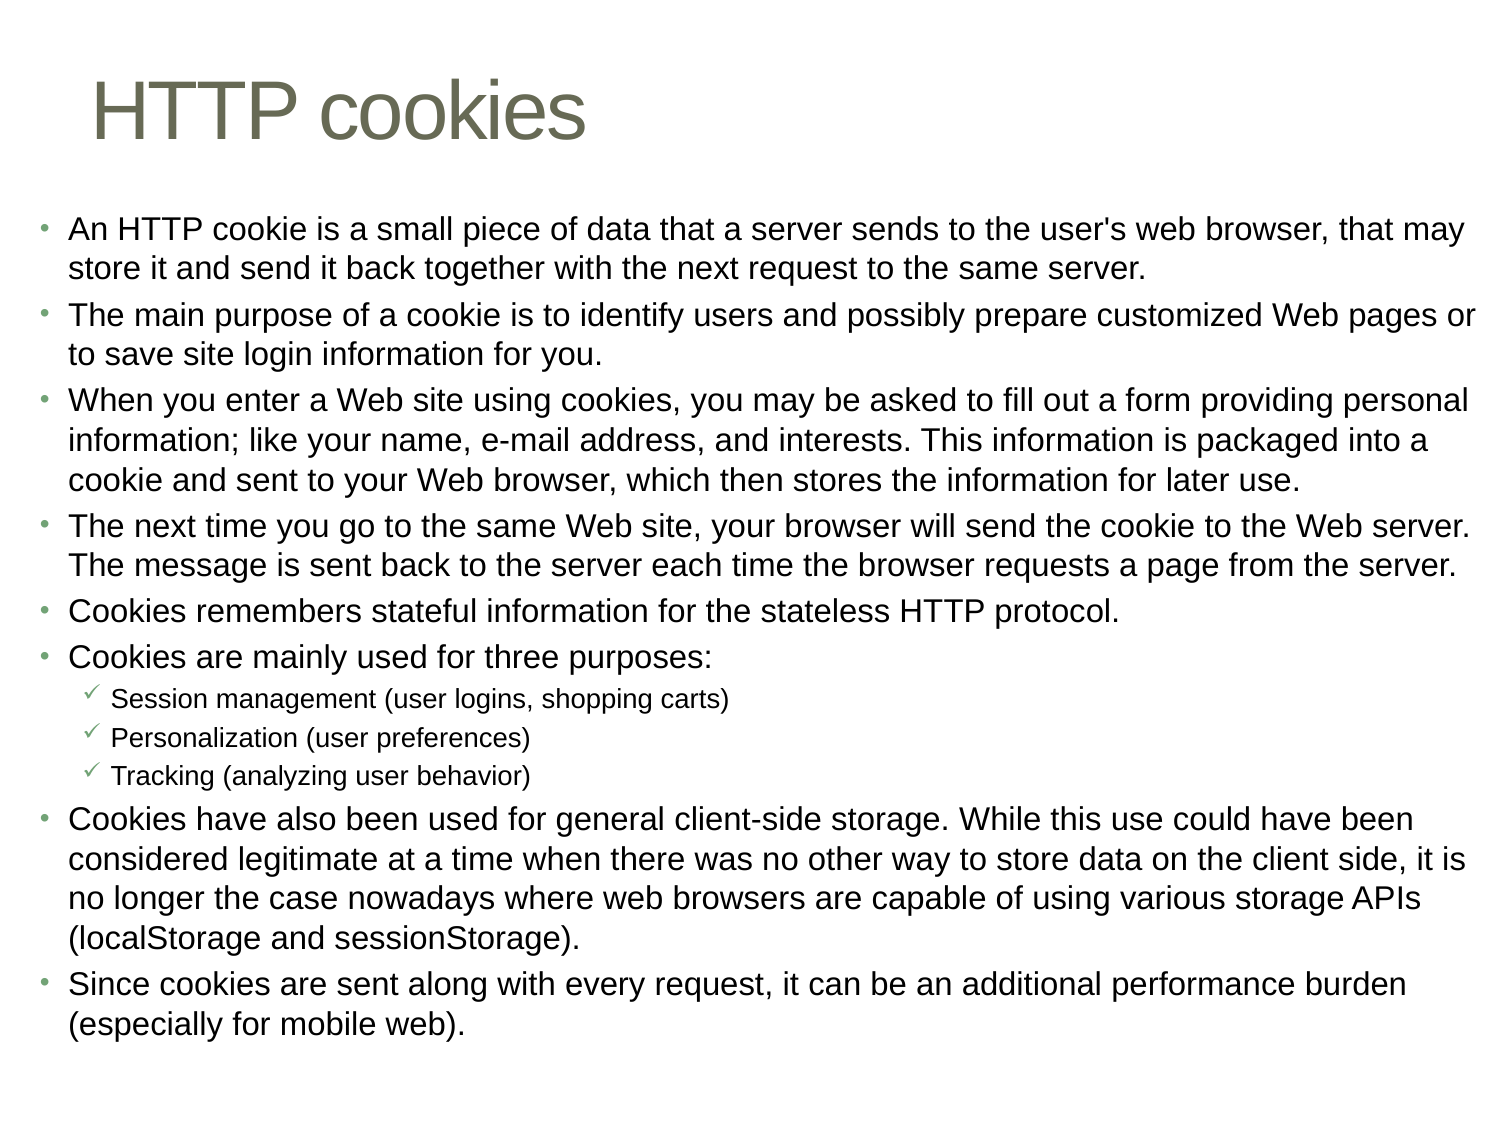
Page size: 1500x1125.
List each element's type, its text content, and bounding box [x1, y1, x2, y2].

list An HTTP cookie is a small piece of data that a server sends to the user's web browser, that may store it and send it back together with the next request to the same server. The main purpose of a cookie is to identify users and possibly prepare customized Web pages or to save site login information for you. When you enter a Web site using cookies, you may be asked to fill out a form providing personal information; like your name, e-mail address, and interests. This information is packaged into a cookie and sent to your Web browser, which then stores the information for later use. The next time you go to the same Web site, your browser will send the cookie to the Web server. The message is sent back to the server each time the browser requests a page from the server. Cookies remembers stateful information for the stateless HTTP protocol. Cookies are mainly used for three purposes: Session management (user logins, shopping carts) Personalization (user preferences) Tracking (analyzing user behavior) Cookies have also been used for general client-side storage. While this use could have been considered legitimate at a time when there was no other way to store data on the client side, it is no longer the case nowadays where web browsers are capable of using various storage APIs (localStorage and sessionStorage). Since cookies are sent along with every request, it can be an additional performance burden (especially for mobile web). [24, 200, 1500, 1125]
title HTTP cookies [75, 24, 1425, 188]
